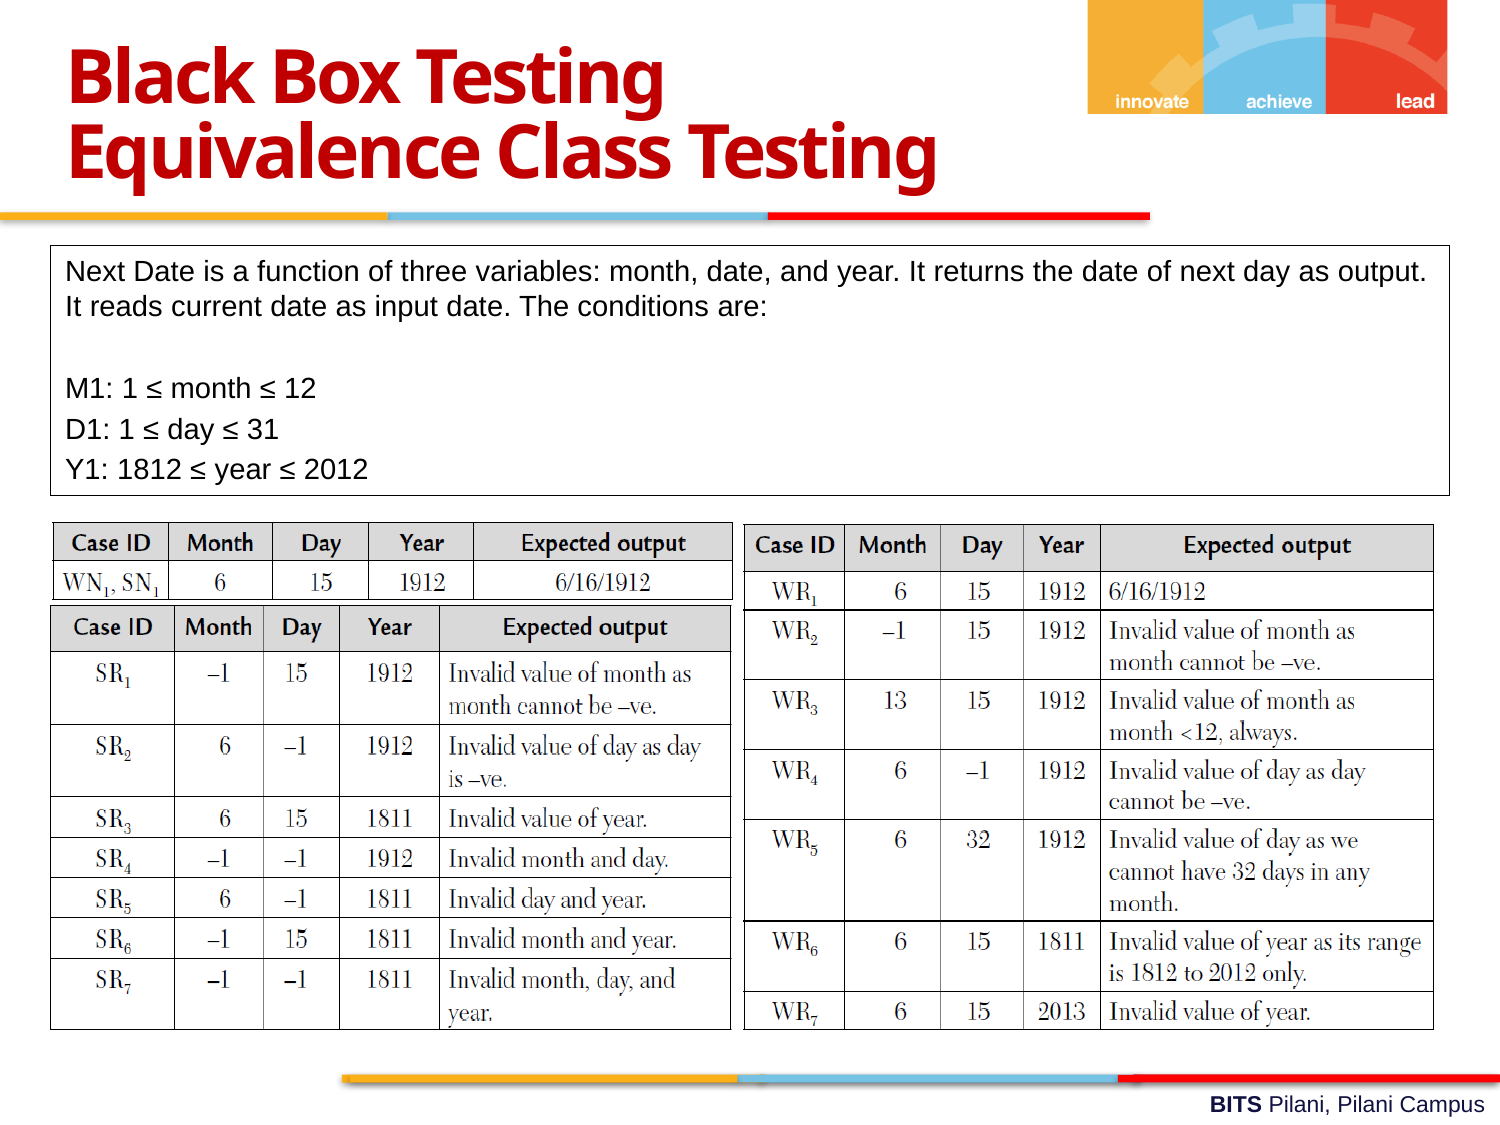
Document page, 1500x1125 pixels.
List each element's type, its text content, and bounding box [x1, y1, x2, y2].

picture [743, 521, 1437, 1034]
list Black Box Testing Equivalence Class Testing [50, 24, 1088, 213]
picture [49, 521, 735, 1034]
picture [1087, 0, 1448, 114]
list Next Date is a function of three variables: month, date, and year. It returns the date of next day as output. It reads current date as input date. The conditions are: M1: 1 ≤ month ≤ 12 D1: 1 ≤ day ≤ 31 Y1: 1812 ≤ year ≤ 2012 [50, 245, 1450, 496]
